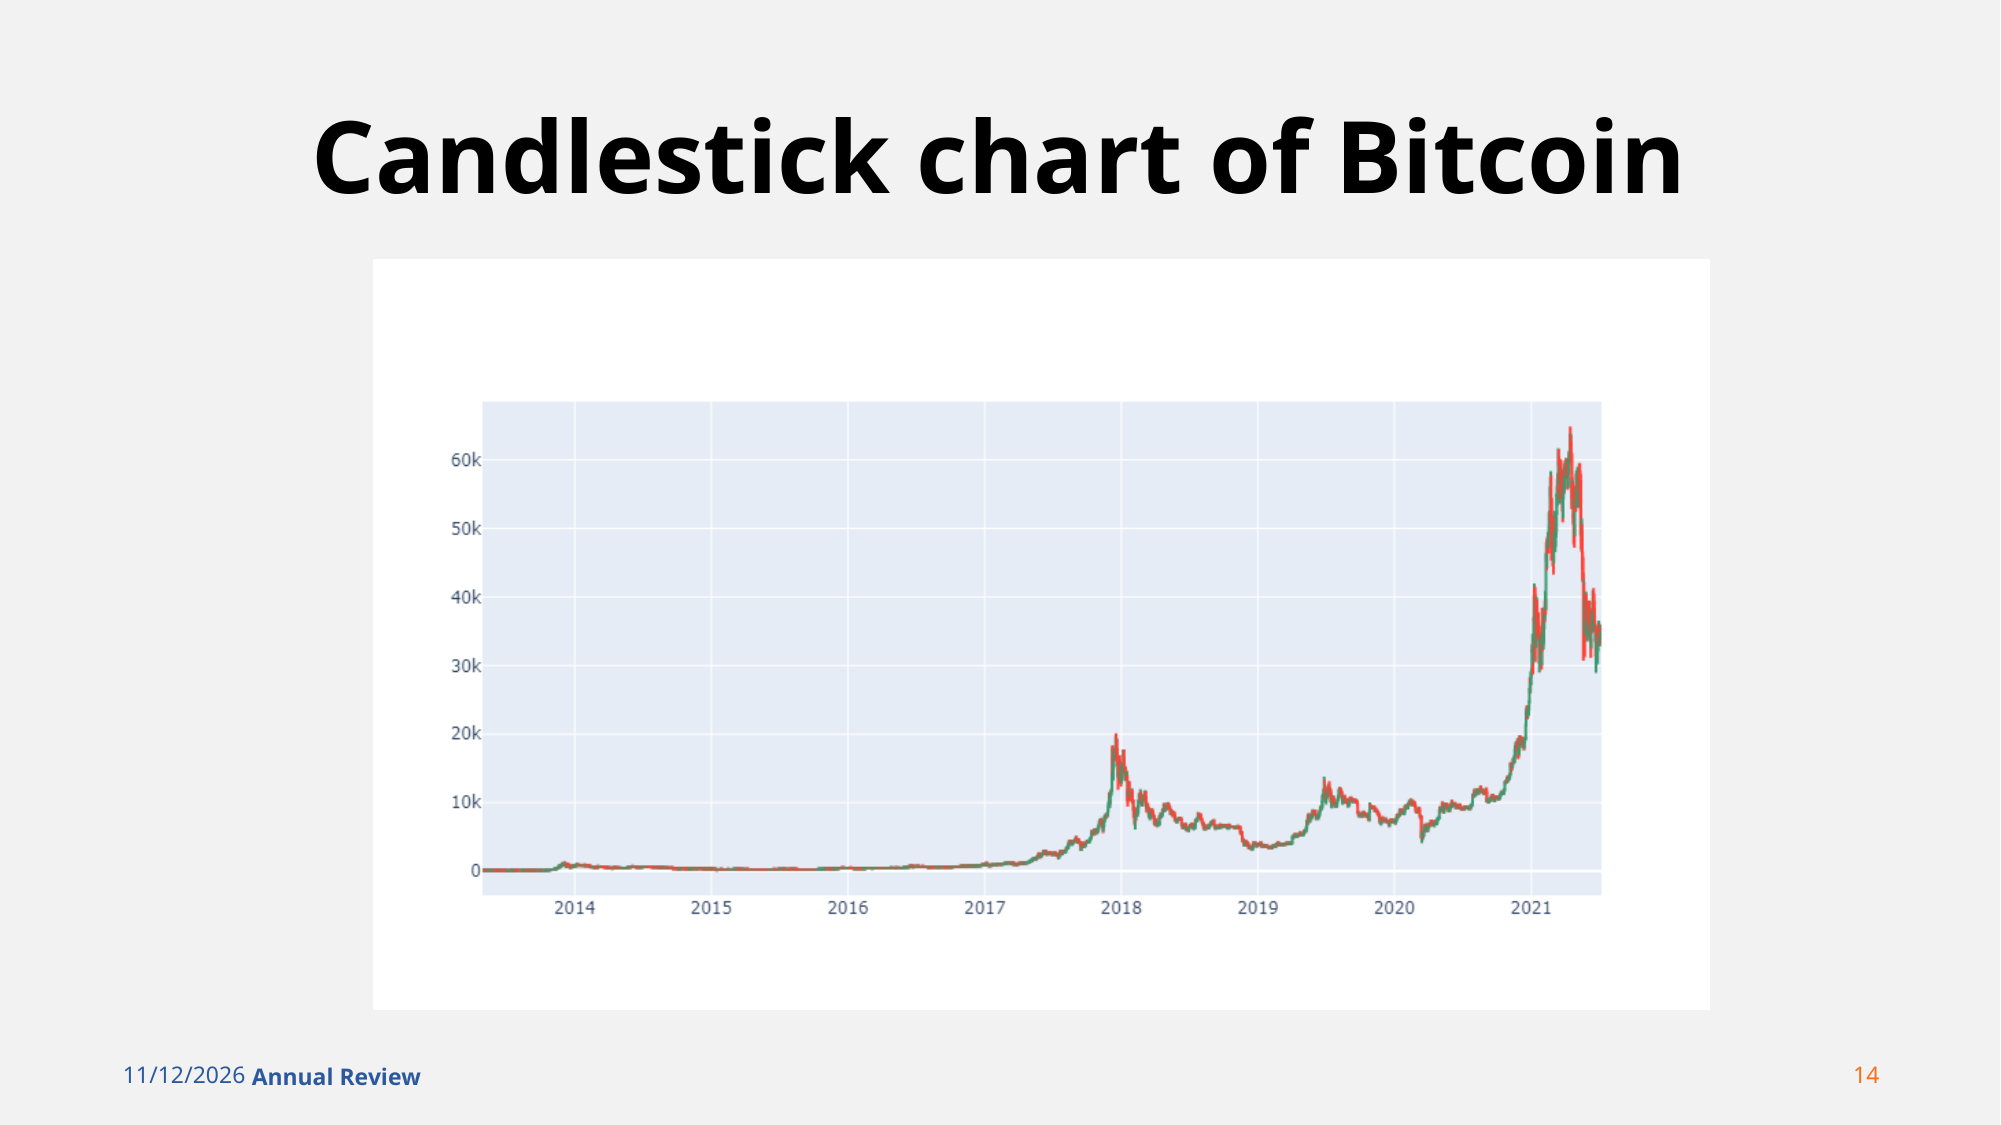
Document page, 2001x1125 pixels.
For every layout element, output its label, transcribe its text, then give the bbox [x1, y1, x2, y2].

title Candlestick chart of Bitcoin [137, 104, 1863, 219]
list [373, 259, 1710, 1010]
